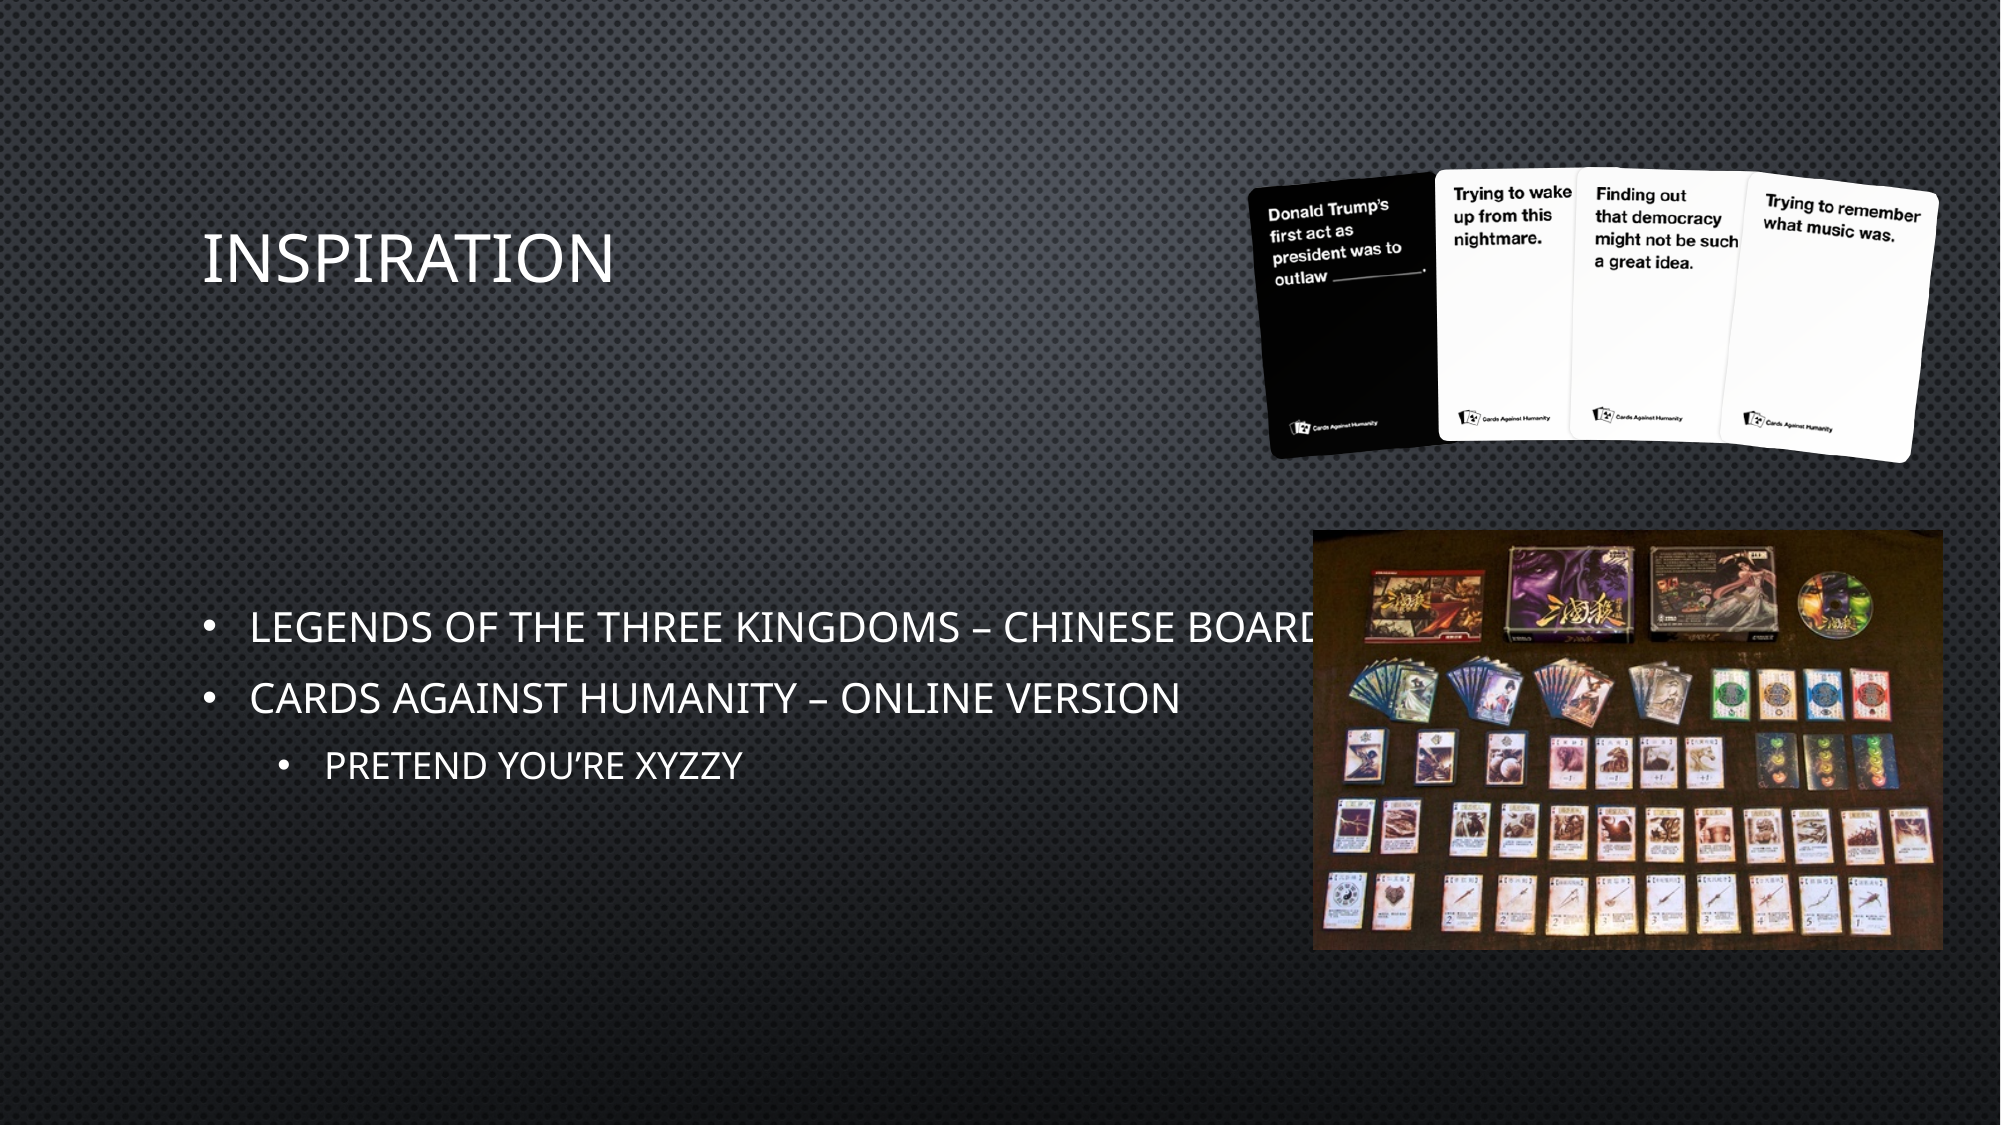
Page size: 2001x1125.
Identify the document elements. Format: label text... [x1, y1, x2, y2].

list Legends of The Three Kingdoms – Chinese board game Cards Against Humanity – online version Pretend You’re Xyzzy [187, 437, 1813, 950]
picture [1238, 148, 1944, 501]
picture [1313, 530, 1944, 951]
title Inspiration [187, 99, 1813, 413]
